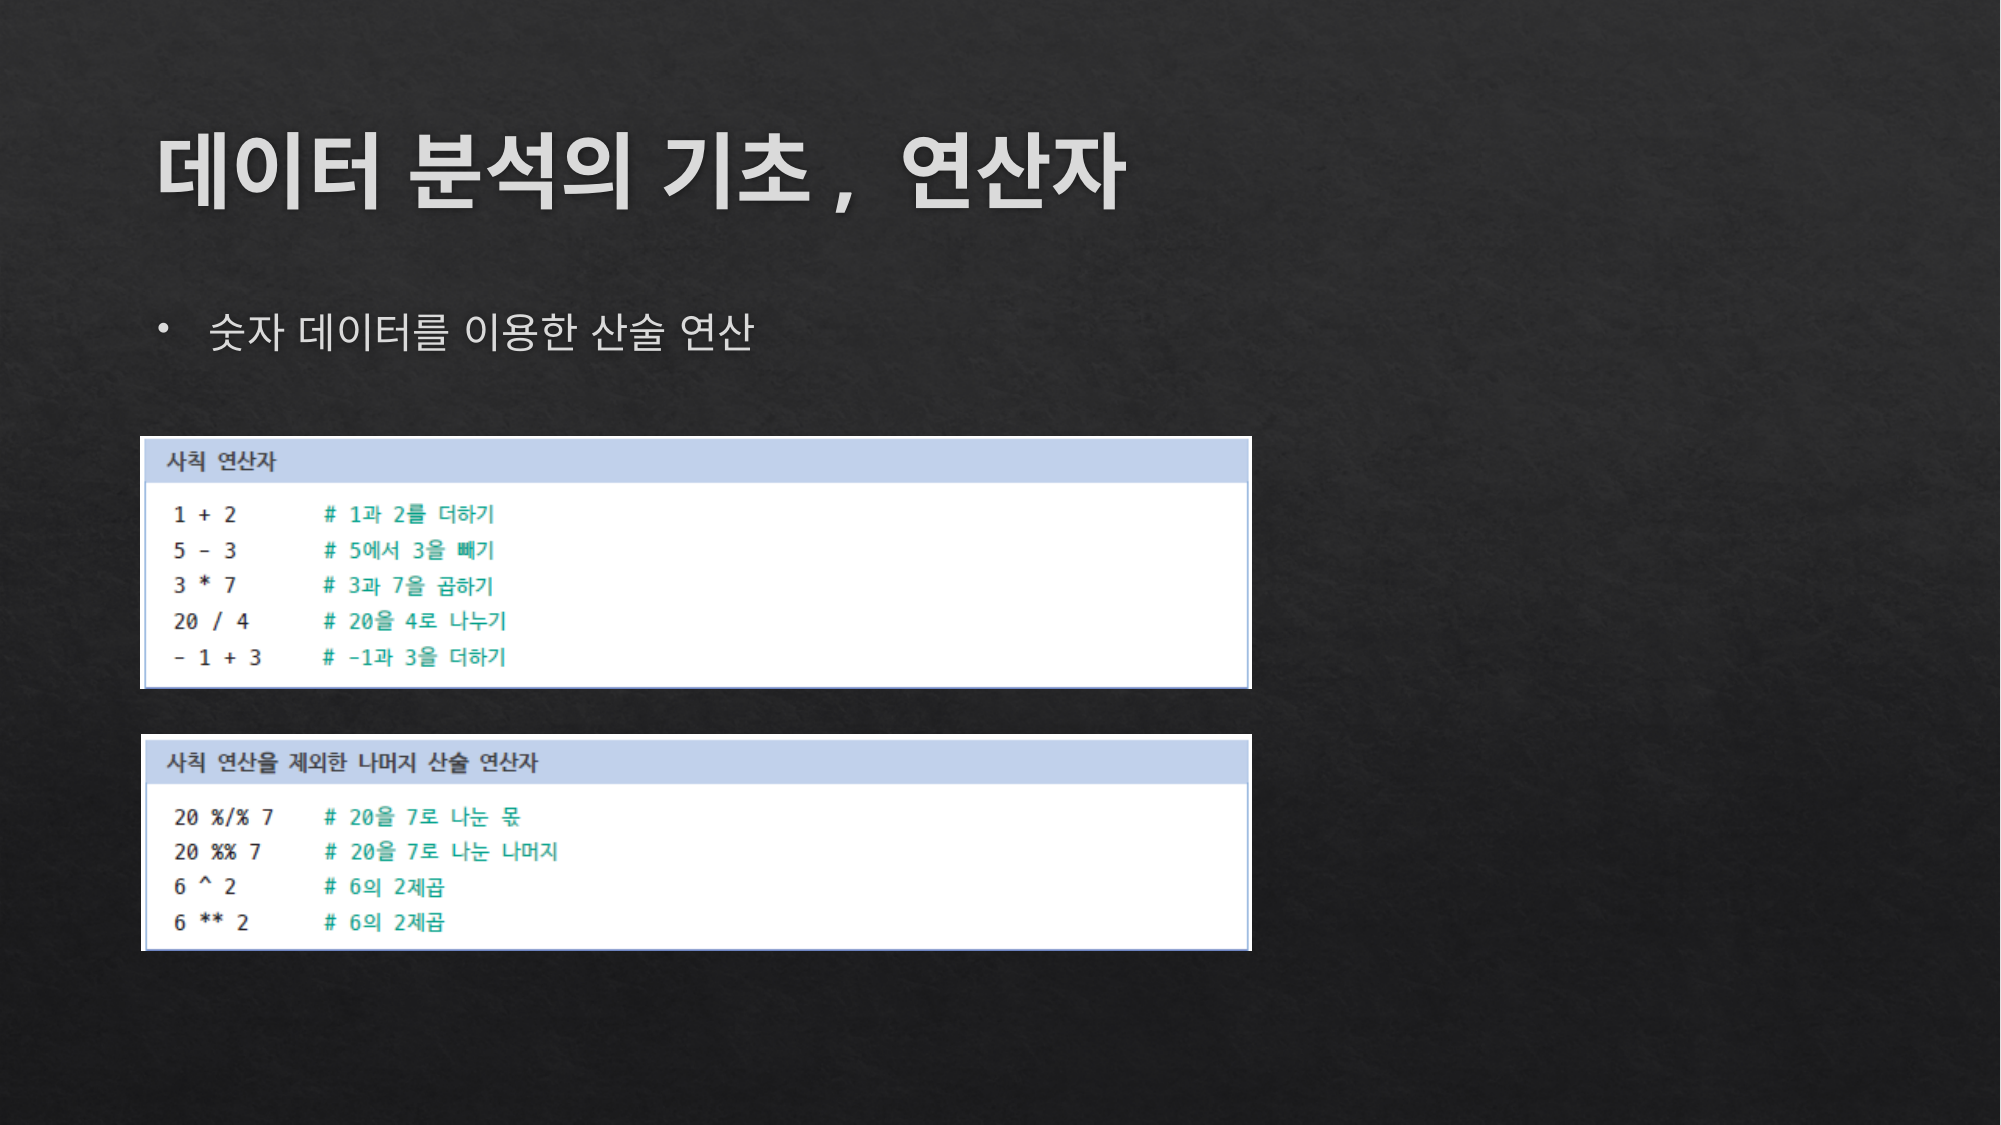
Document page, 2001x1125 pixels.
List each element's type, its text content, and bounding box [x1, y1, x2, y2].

picture [139, 436, 1252, 689]
title 데이터 분석의 기초, 연산자 [140, 92, 1813, 246]
list 숫자 데이터를 이용한 산술 연산 [137, 299, 1863, 1014]
picture [141, 734, 1252, 951]
